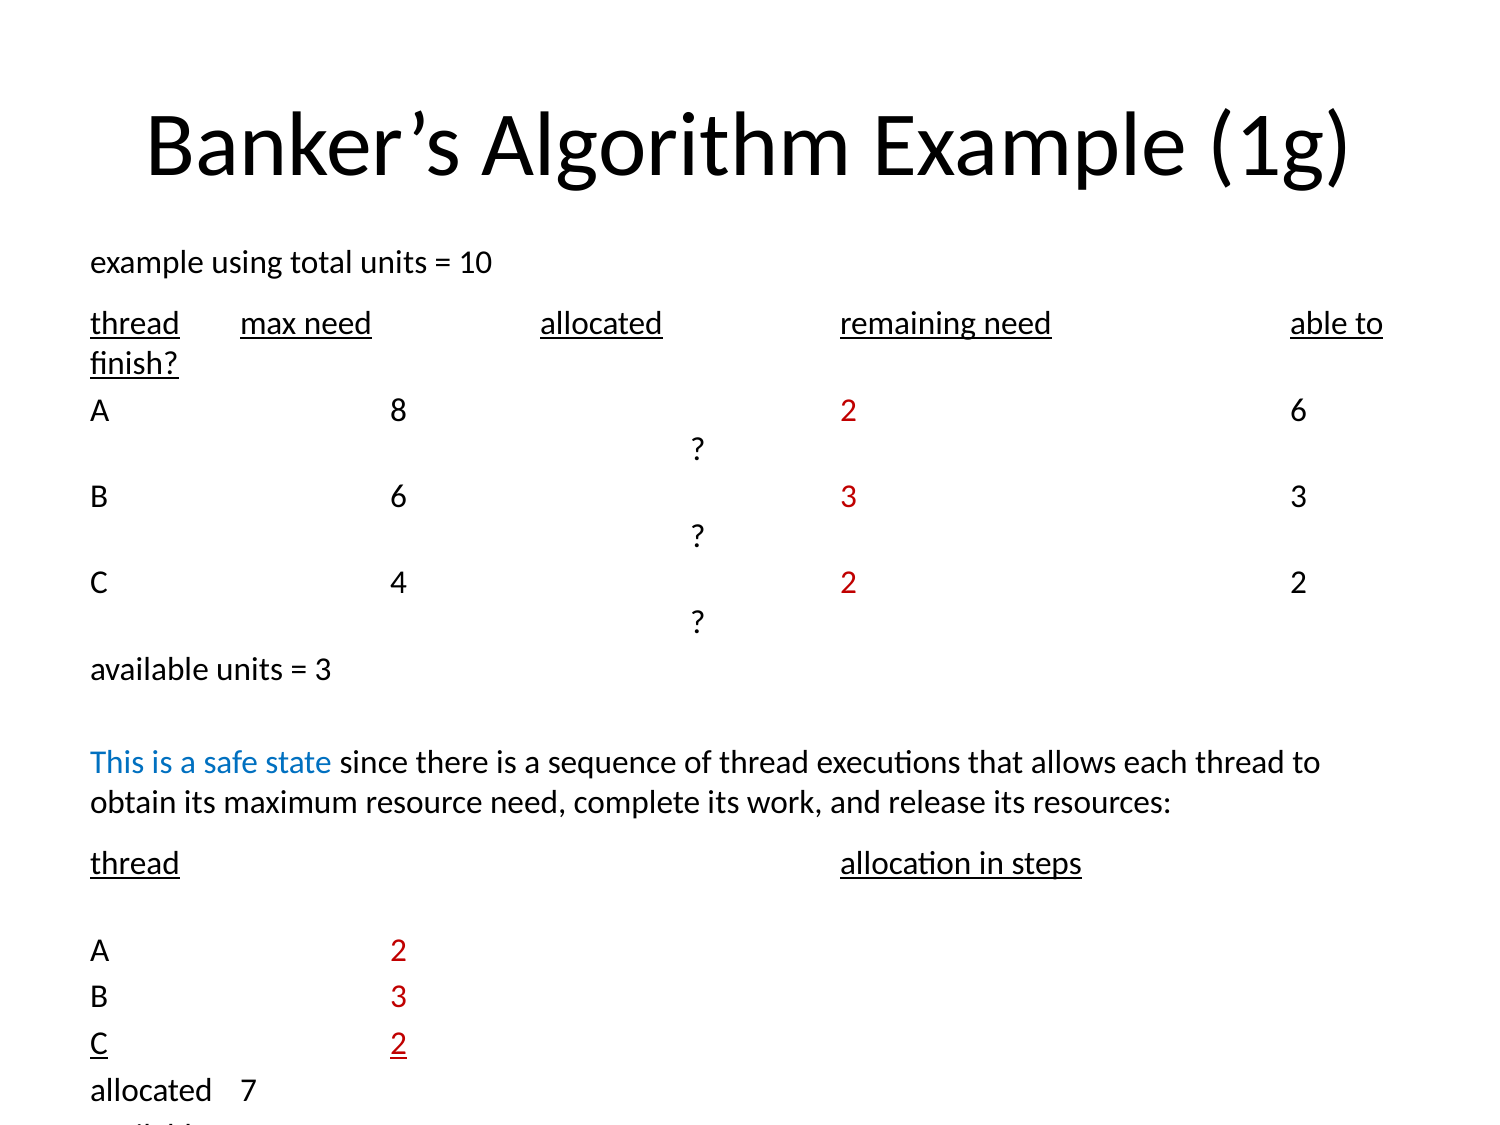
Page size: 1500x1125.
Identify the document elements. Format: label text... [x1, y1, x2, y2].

list example using total units = 10 thread max need allocated remaining need able to finish? A 8 2 6 ? B 6 3 3 ? C 4 2 2 ? available units = 3 This is a safe state since there is a sequence of thread executions that allows each thread to obtain its maximum resource need, complete its work, and release its resources: thread allocation in steps A 2 B 3 C 2 allocated 7 available 3 Can you show a second sequence that leads to the recovery of all 10 resources? [75, 232, 1425, 1045]
title Banker’s Algorithm Example (1g) [75, 45, 1425, 232]
